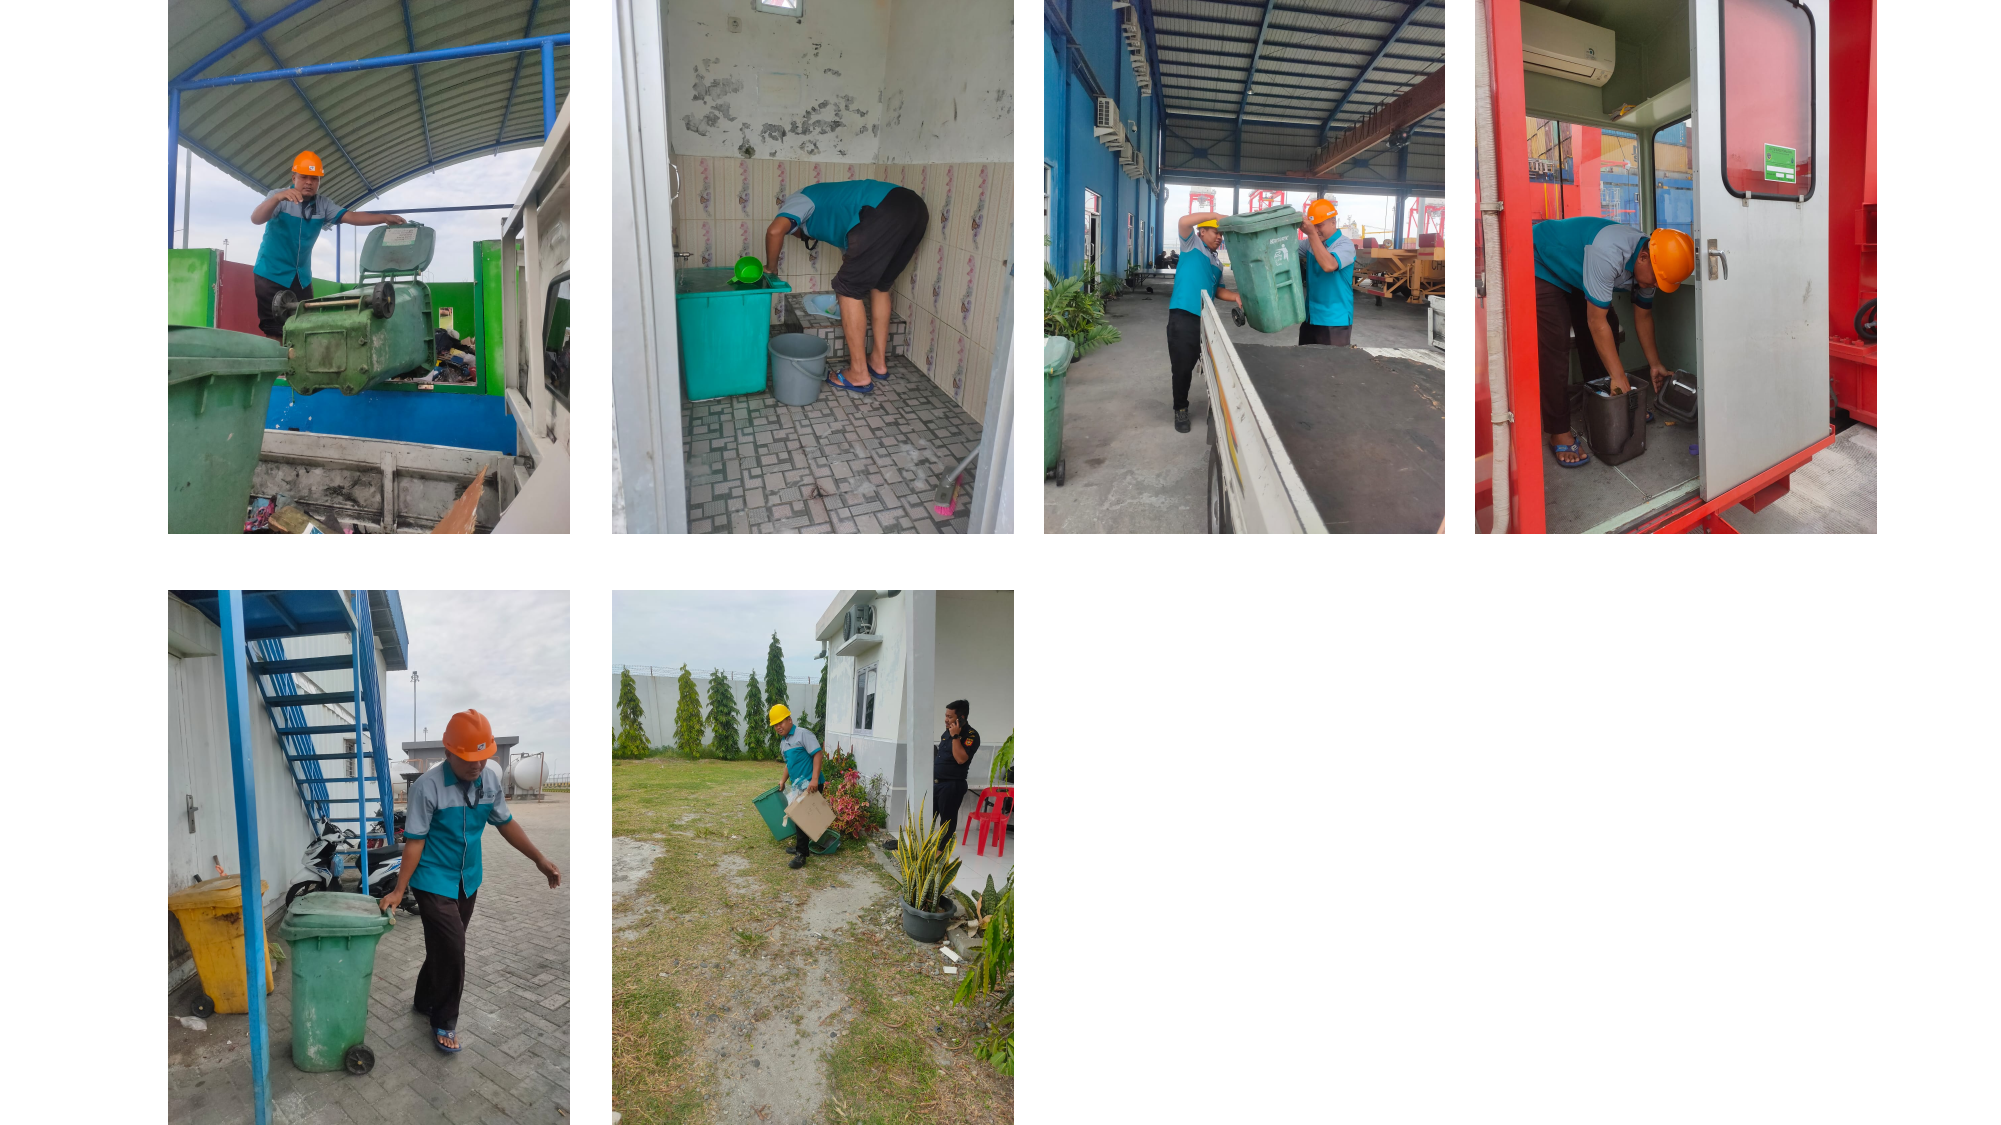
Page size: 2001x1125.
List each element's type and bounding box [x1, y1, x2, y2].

picture [168, 0, 570, 535]
picture [612, 590, 1014, 1125]
picture [612, 0, 1014, 535]
picture [168, 590, 570, 1125]
picture [1475, 0, 1877, 535]
picture [1044, 0, 1445, 535]
